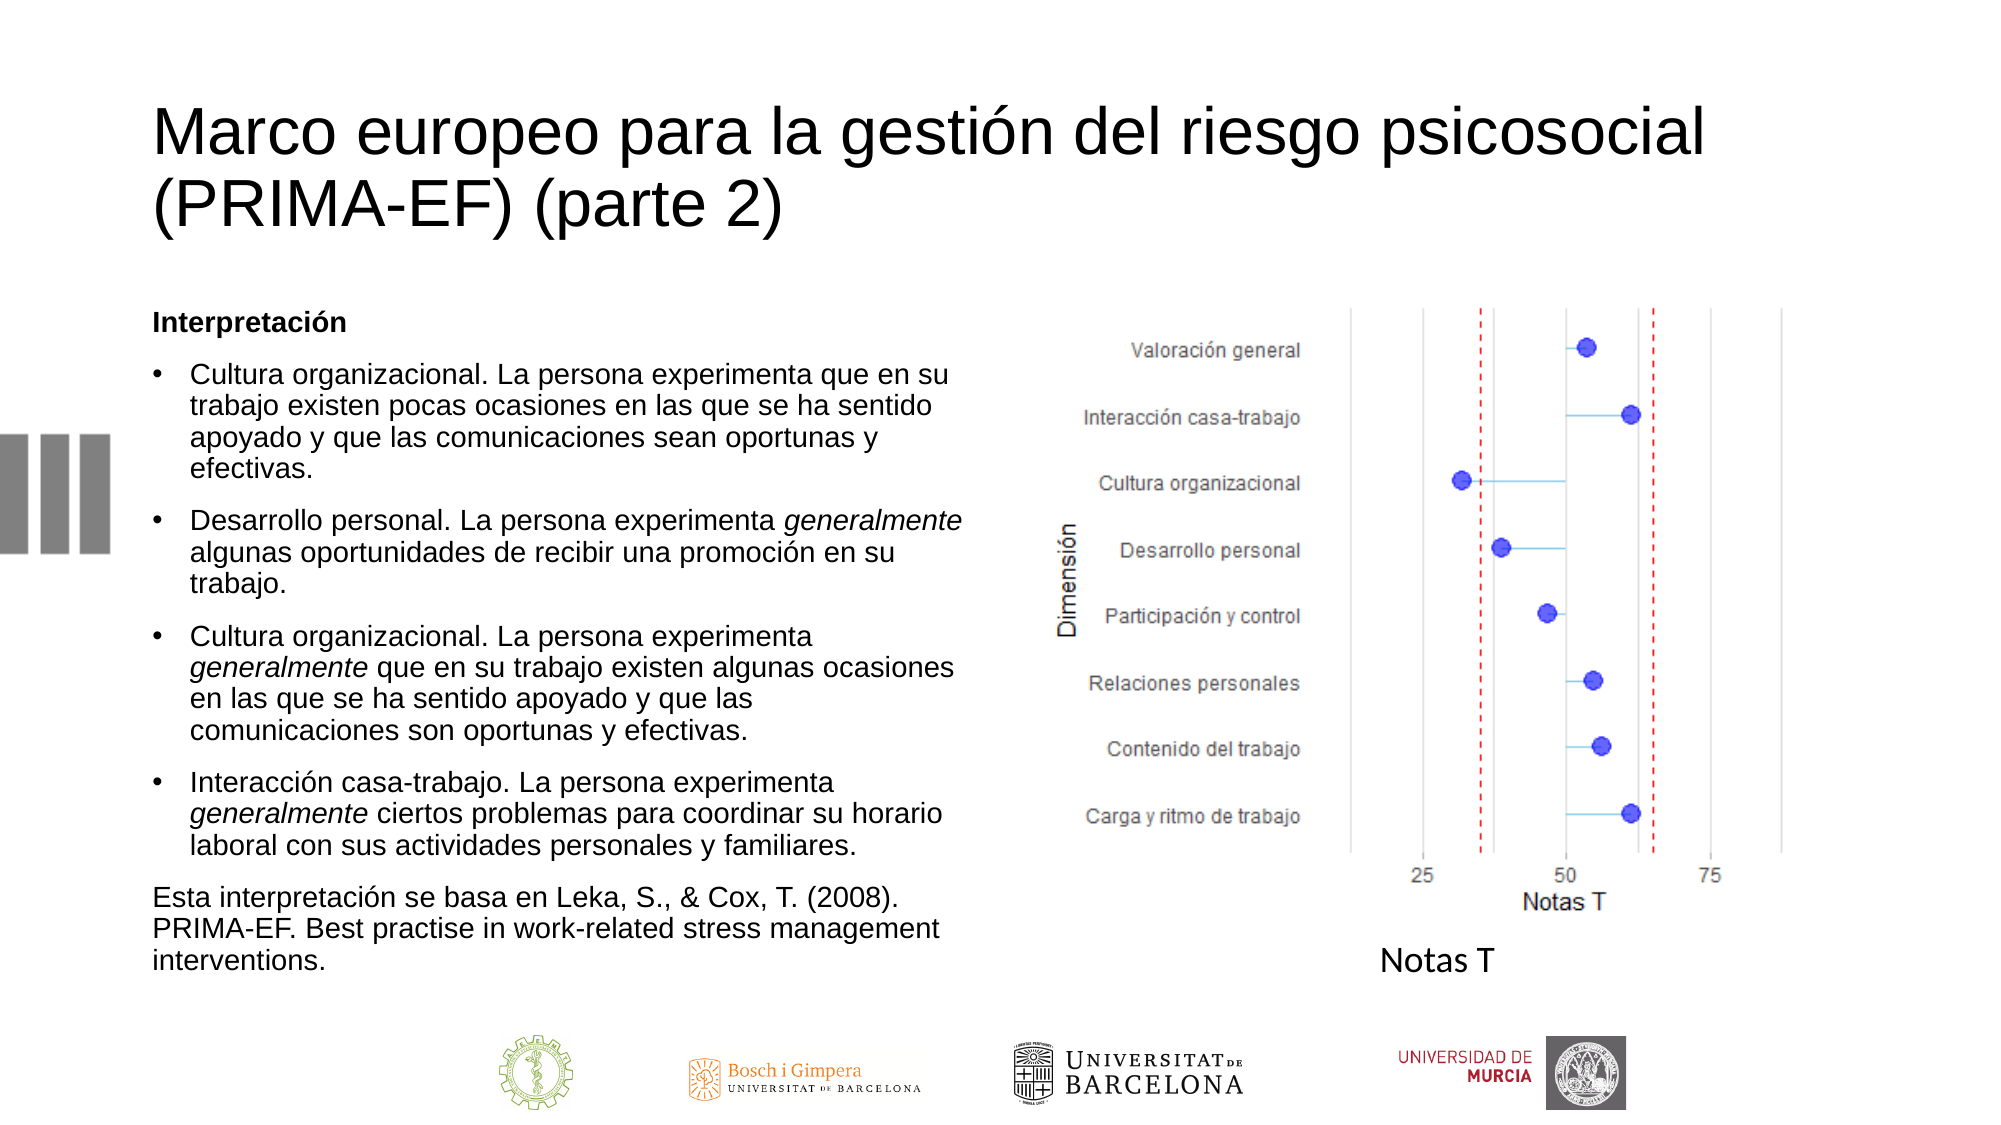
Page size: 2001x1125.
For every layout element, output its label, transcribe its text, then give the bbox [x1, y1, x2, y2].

list Interpretación Cultura organizacional. La persona experimenta que en su trabajo existen pocas ocasiones en las que se ha sentido apoyado y que las comunicaciones sean oportunas y efectivas. Desarrollo personal. La persona experimenta generalmente algunas oportunidades de recibir una promoción en su trabajo. Cultura organizacional. La persona experimenta generalmente que en su trabajo existen algunas ocasiones en las que se ha sentido apoyado y que las comunicaciones son oportunas y efectivas. Interacción casa-trabajo. La persona experimenta generalmente ciertos problemas para coordinar su horario laboral con sus actividades personales y familiares. Esta interpretación se basa en Leka, S., & Cox, T. (2008). PRIMA-EF. Best practise in work-related stress management interventions. [137, 299, 988, 1014]
picture [1043, 297, 1832, 928]
text_box Notas T [1012, 927, 1863, 1011]
picture [499, 1035, 573, 1110]
picture [1014, 1042, 1243, 1105]
title Marco europeo para la gestión del riesgo psicosocial (PRIMA-EF) (parte 2) [137, 59, 1863, 278]
picture [684, 1031, 926, 1125]
picture [0, 420, 123, 563]
picture [1331, 1036, 1627, 1110]
